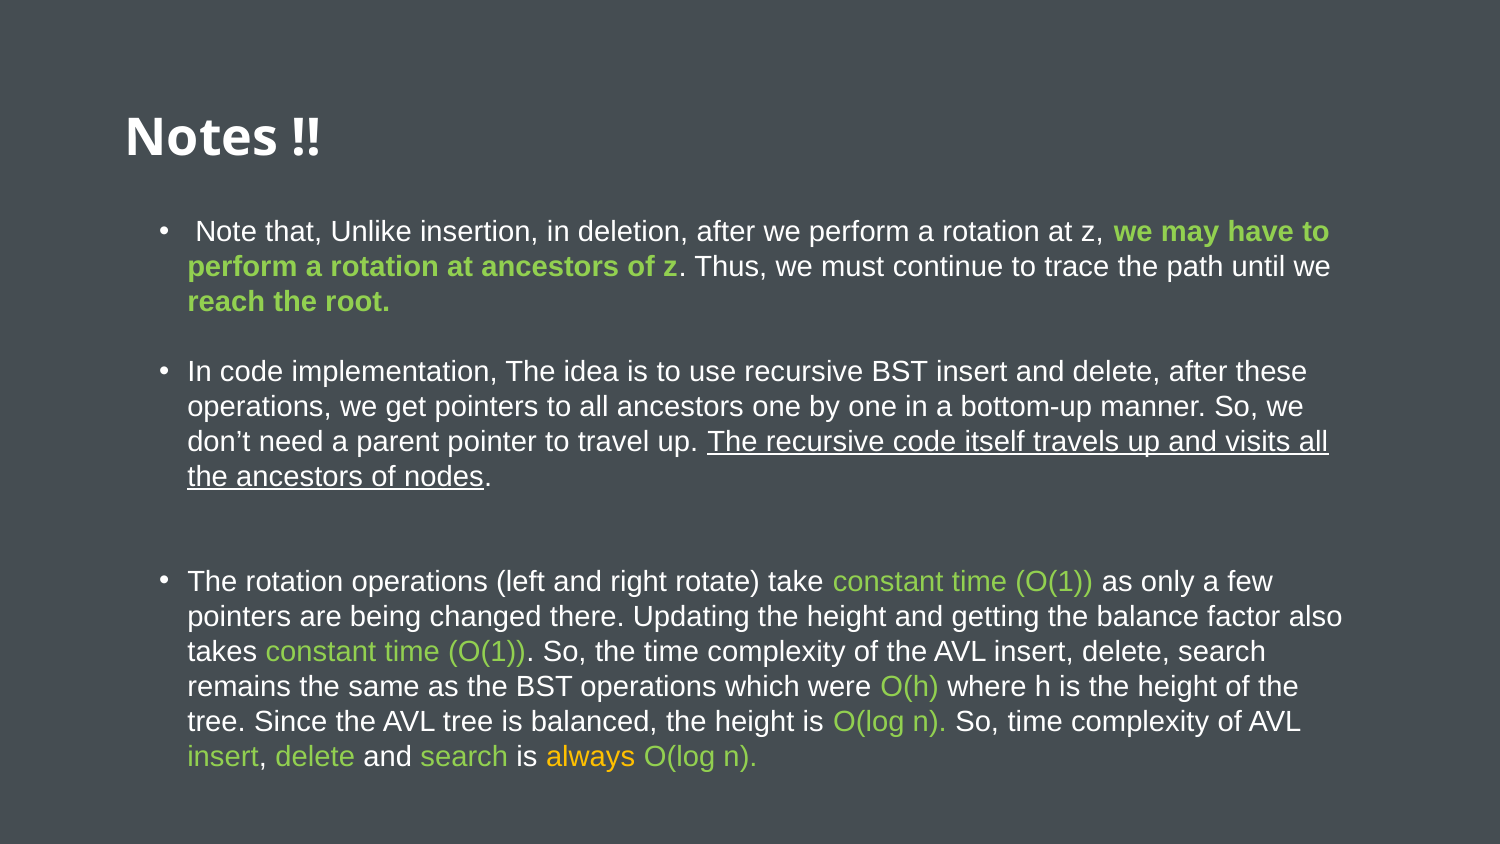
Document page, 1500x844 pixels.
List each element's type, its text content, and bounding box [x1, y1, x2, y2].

title Notes !! [109, 88, 1391, 178]
list Note that, Unlike insertion, in deletion, after we perform a rotation at z, we may have to perform a rotation at ancestors of z. Thus, we must continue to trace the path until we reach the root. In code implementation, The idea is to use recursive BST insert and delete, after these operations, we get pointers to all ancestors one by one in a bottom-up manner. So, we don’t need a parent pointer to travel up. The recursive code itself travels up and visits all the ancestors of nodes. The rotation operations (left and right rotate) take constant time (O(1)) as only a few pointers are being changed there. Updating the height and getting the balance factor also takes constant time (O(1)). So, the time complexity of the AVL insert, delete, search remains the same as the BST operations which were O(h) where h is the height of the tree. Since the AVL tree is balanced, the height is O(log n). So, time complexity of AVL insert, delete and search is always O(log n). [116, 197, 1378, 803]
